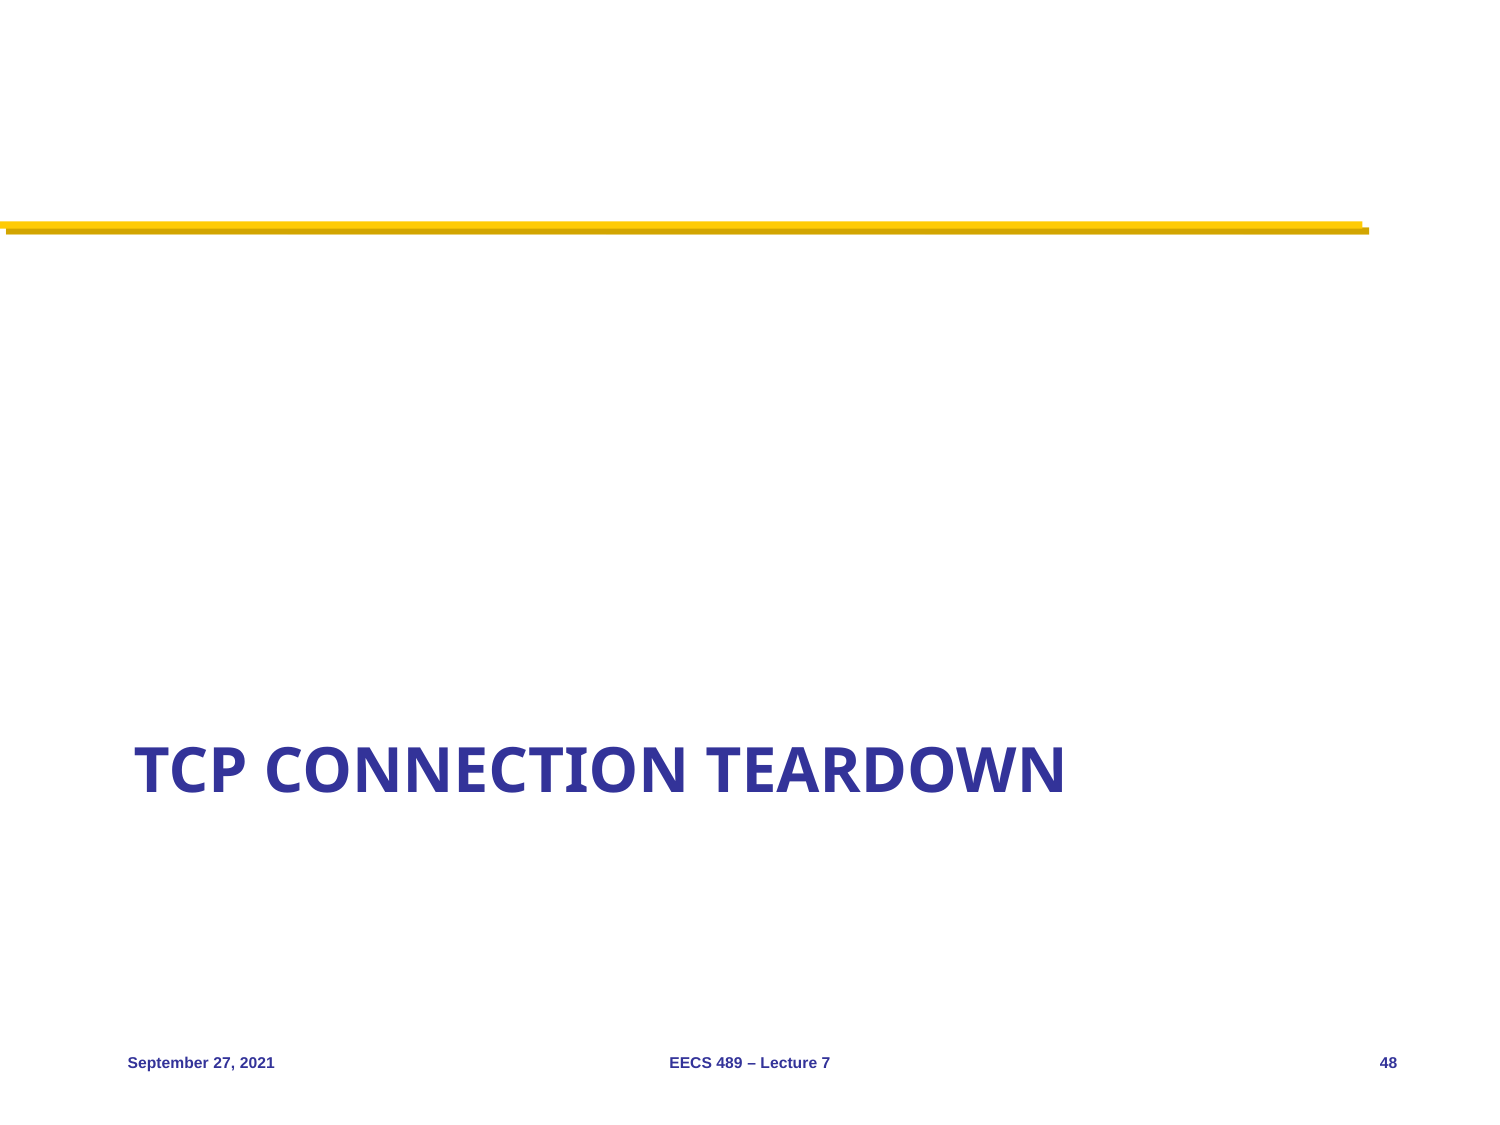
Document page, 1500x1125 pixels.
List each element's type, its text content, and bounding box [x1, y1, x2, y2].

title TCP connection teardown [118, 722, 1394, 947]
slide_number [112, 1024, 426, 1101]
slide_number 48 [1312, 1024, 1413, 1101]
footer EECS 489 – Lecture 7 [512, 1024, 988, 1101]
